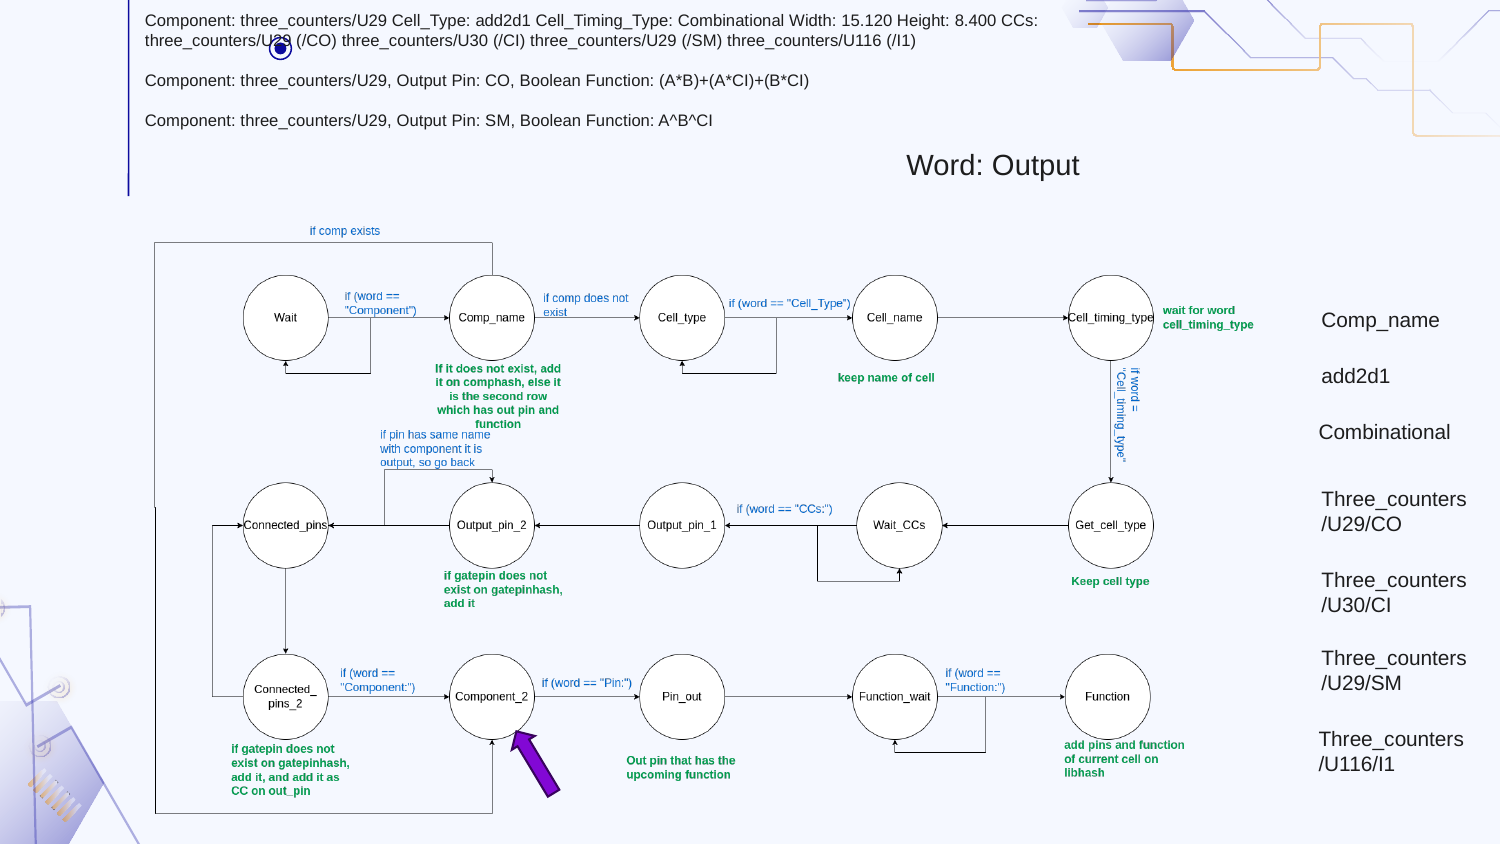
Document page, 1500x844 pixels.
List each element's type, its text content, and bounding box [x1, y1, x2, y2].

text_box Three_counters/U29/SM [1306, 636, 1485, 702]
text_box add2d1 [1306, 355, 1469, 396]
text_box Three_counters/U29/CO [1306, 477, 1485, 543]
text_box Combinational [1303, 411, 1472, 452]
text_box Word: Output [891, 139, 1291, 189]
text_box Three_counters/U30/CI [1306, 558, 1485, 624]
text_box Comp_name [1306, 299, 1469, 340]
text_box Three_counters/U116/I1 [1303, 717, 1482, 783]
picture [149, 217, 1287, 819]
text_box Component: three_counters/U29 Cell_Type: add2d1 Cell_Timing_Type: Combinational Width: 15.120 Height: 8.400 CCs: three_counters/U29 (/CO) three_counters/U30 (/CI) three_counters/U29 (/SM) three_counters/U116 (/I1) Component: three_counters/U29, Output Pin: CO, Boolean Function: (A*B)+(A*CI)+(B*CI) Component: three_counters/U29, Output Pin: SM, Boolean Function: A^B^CI [129, 2, 1193, 138]
